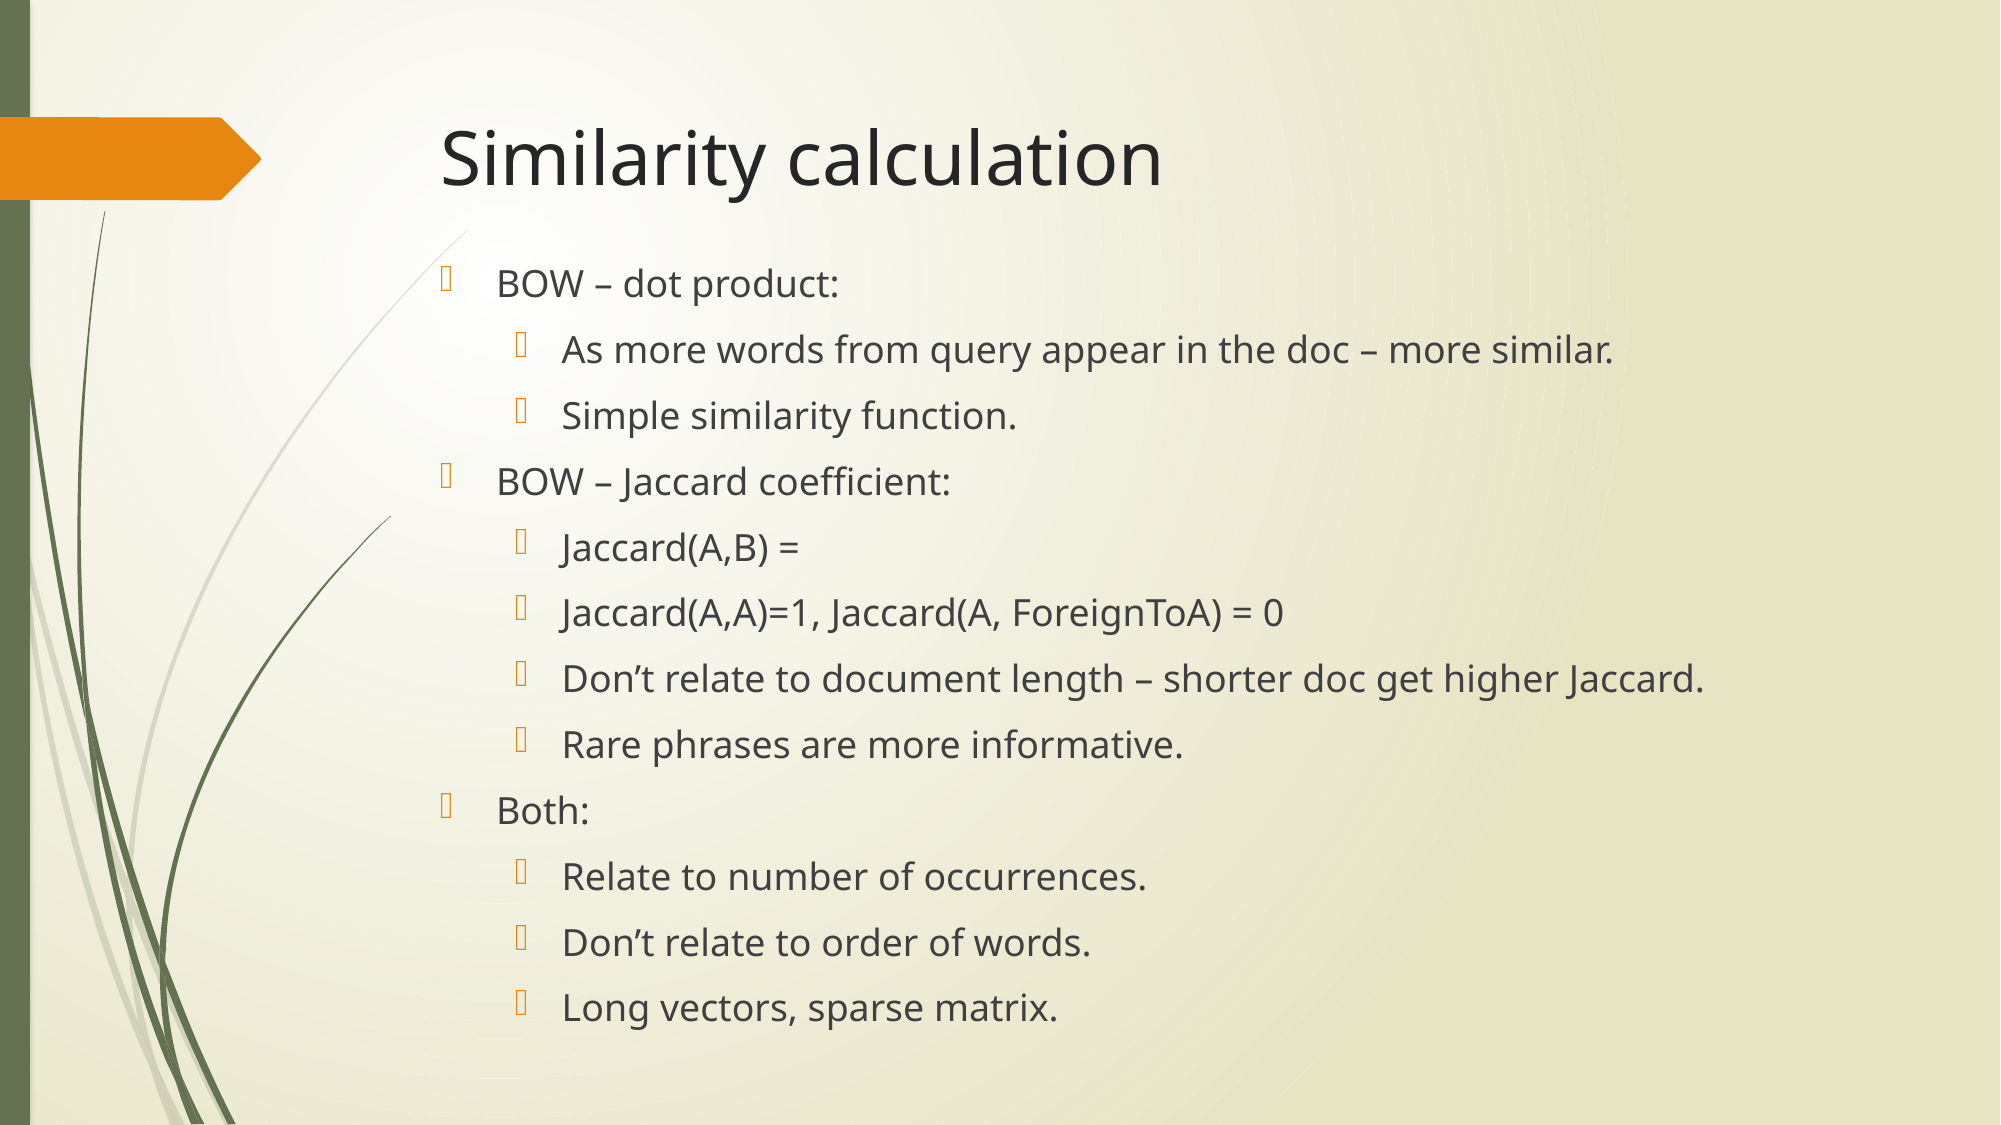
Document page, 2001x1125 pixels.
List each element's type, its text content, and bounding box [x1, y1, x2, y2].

title Similarity calculation [425, 102, 1888, 313]
